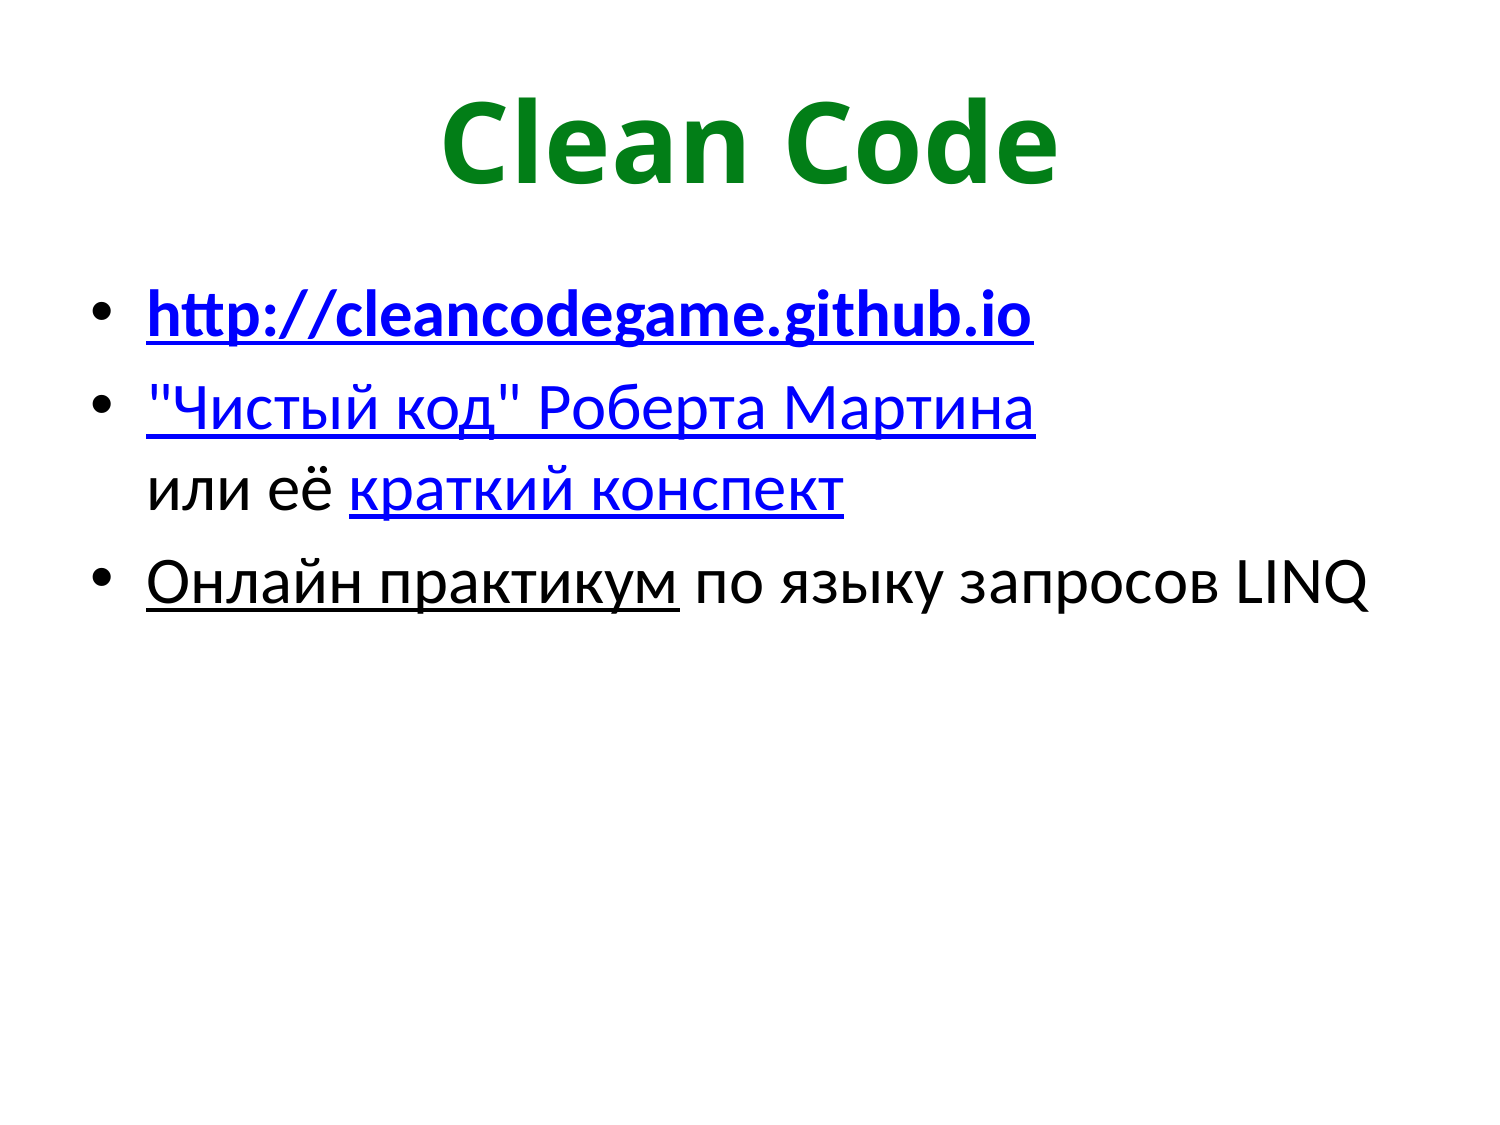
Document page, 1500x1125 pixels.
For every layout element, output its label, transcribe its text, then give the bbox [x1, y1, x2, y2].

list http://cleancodegame.github.io "Чистый код" Роберта Мартина или её краткий конспект Онлайн практикум по языку запросов LINQ [75, 262, 1425, 1005]
title Clean Code [75, 45, 1425, 233]
